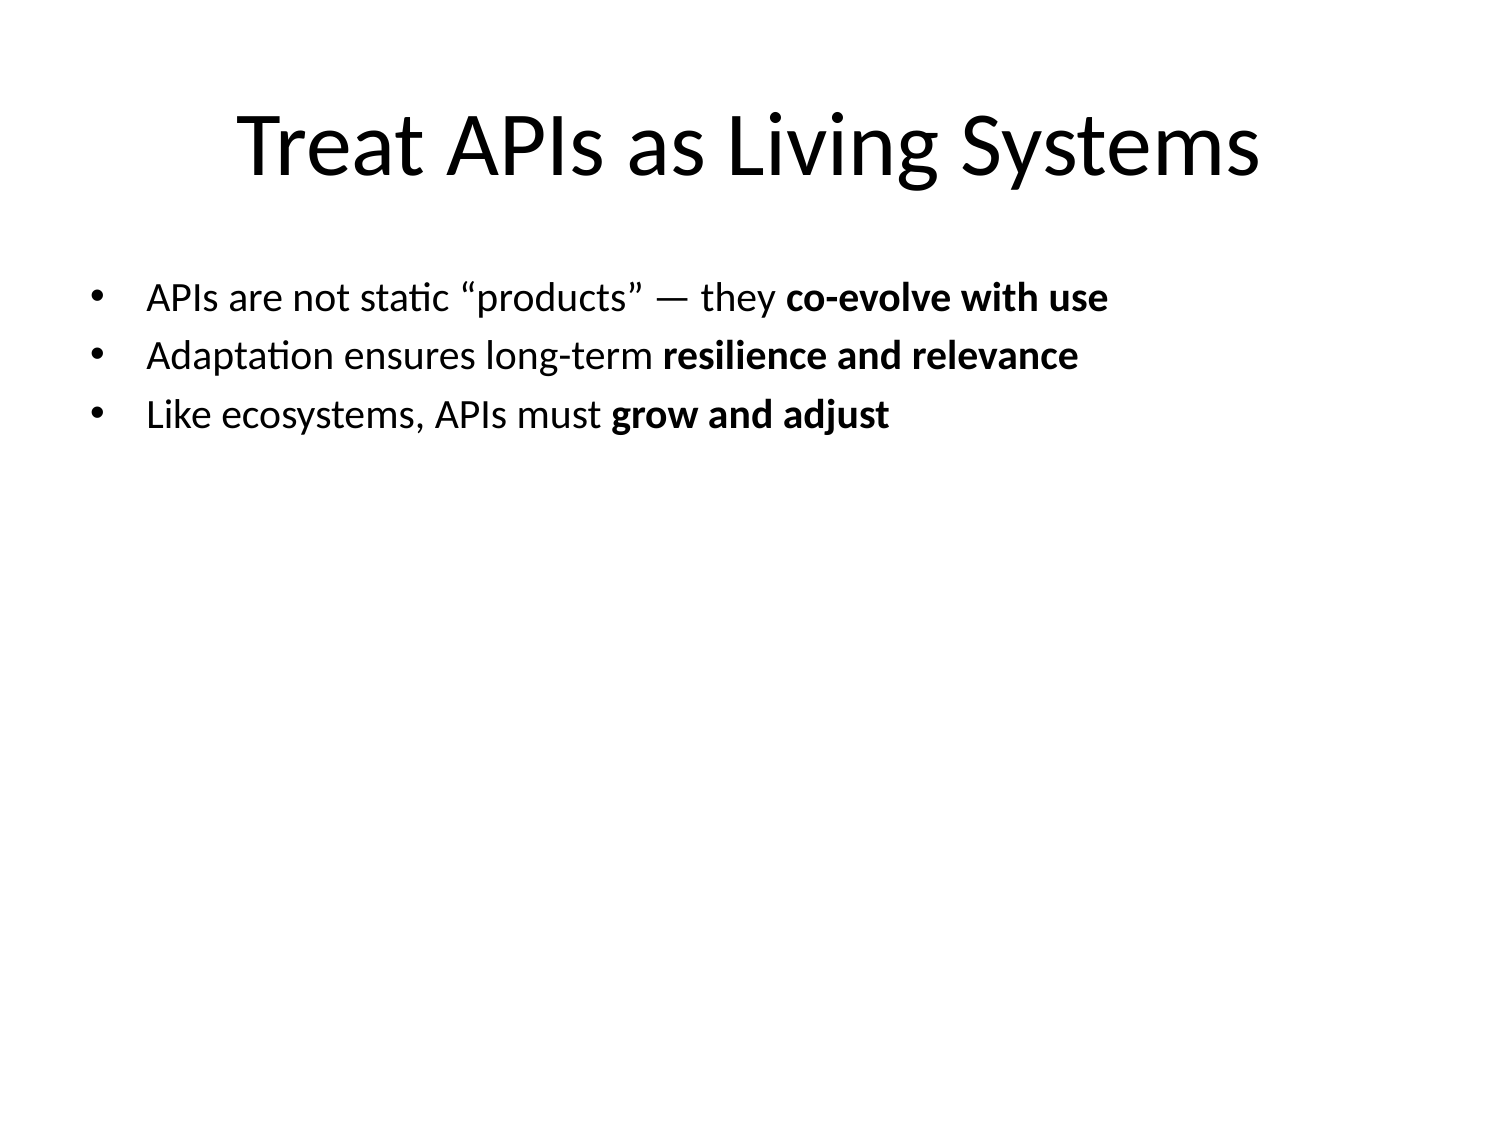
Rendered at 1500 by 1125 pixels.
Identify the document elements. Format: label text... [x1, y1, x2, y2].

list APIs are not static “products” — they co-evolve with use Adaptation ensures long-term resilience and relevance Like ecosystems, APIs must grow and adjust [75, 262, 1425, 1005]
title Treat APIs as Living Systems [75, 45, 1425, 233]
